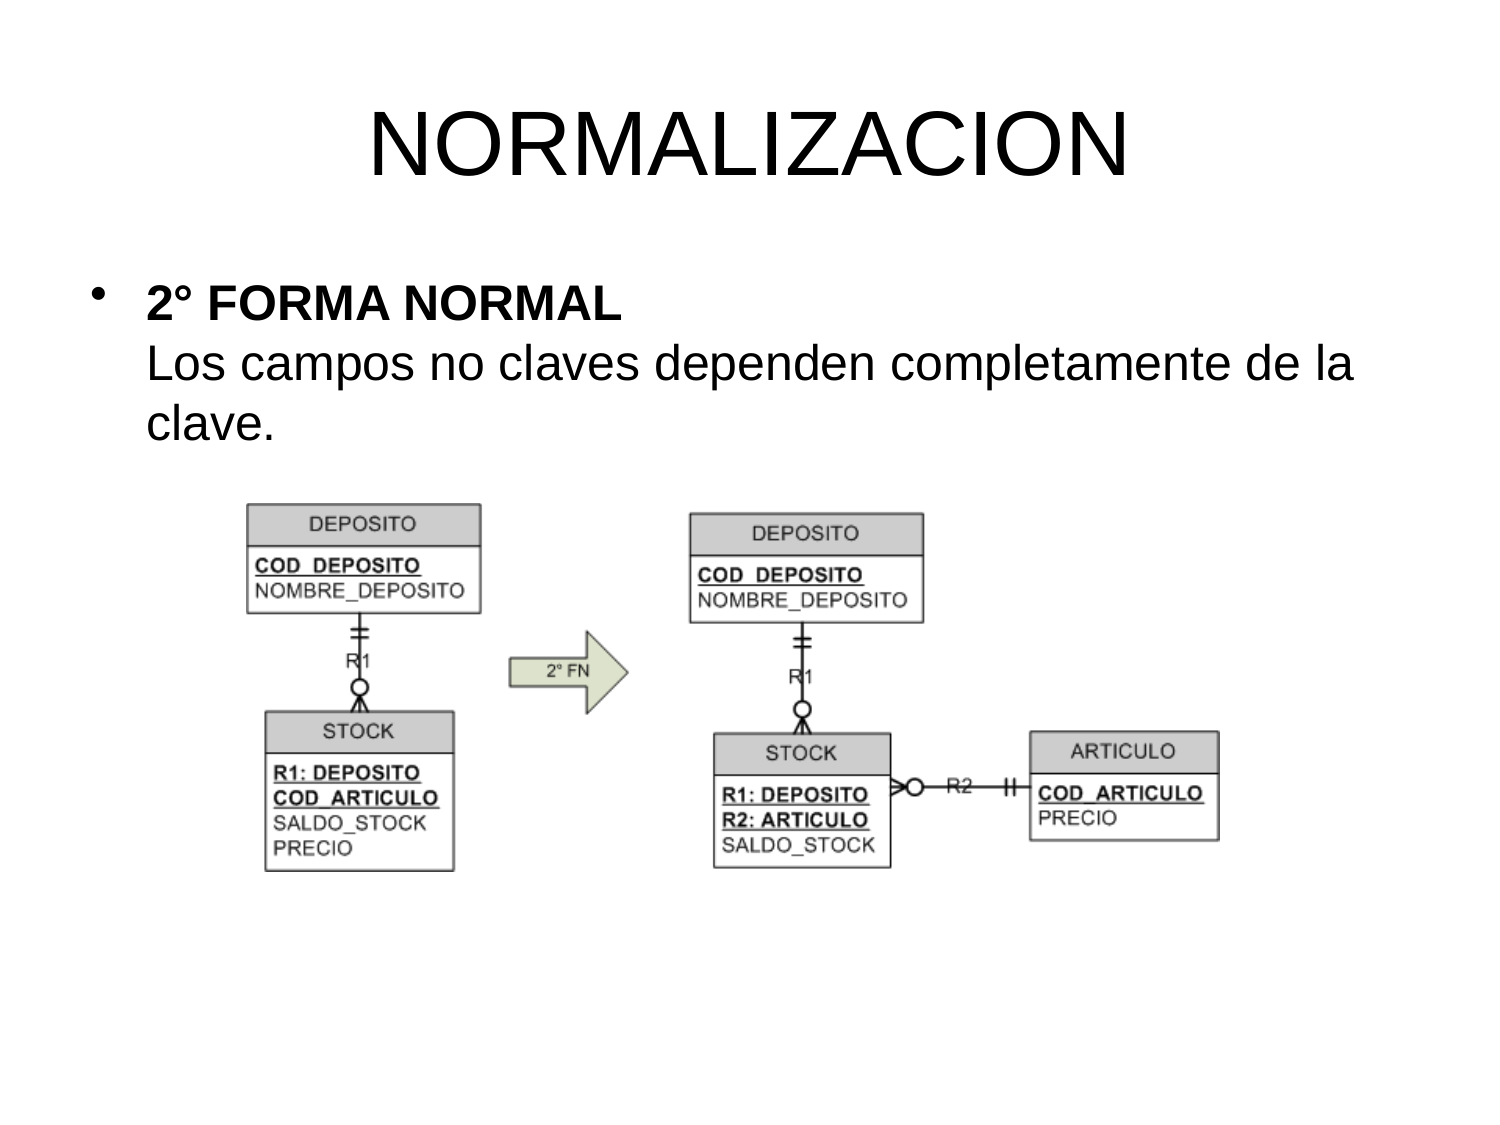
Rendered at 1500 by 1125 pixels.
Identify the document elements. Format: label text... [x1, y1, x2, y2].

picture [245, 503, 1220, 872]
list 2° FORMA NORMAL Los campos no claves dependen completamente de la clave. [75, 262, 1425, 1005]
title NORMALIZACION [75, 45, 1425, 233]
